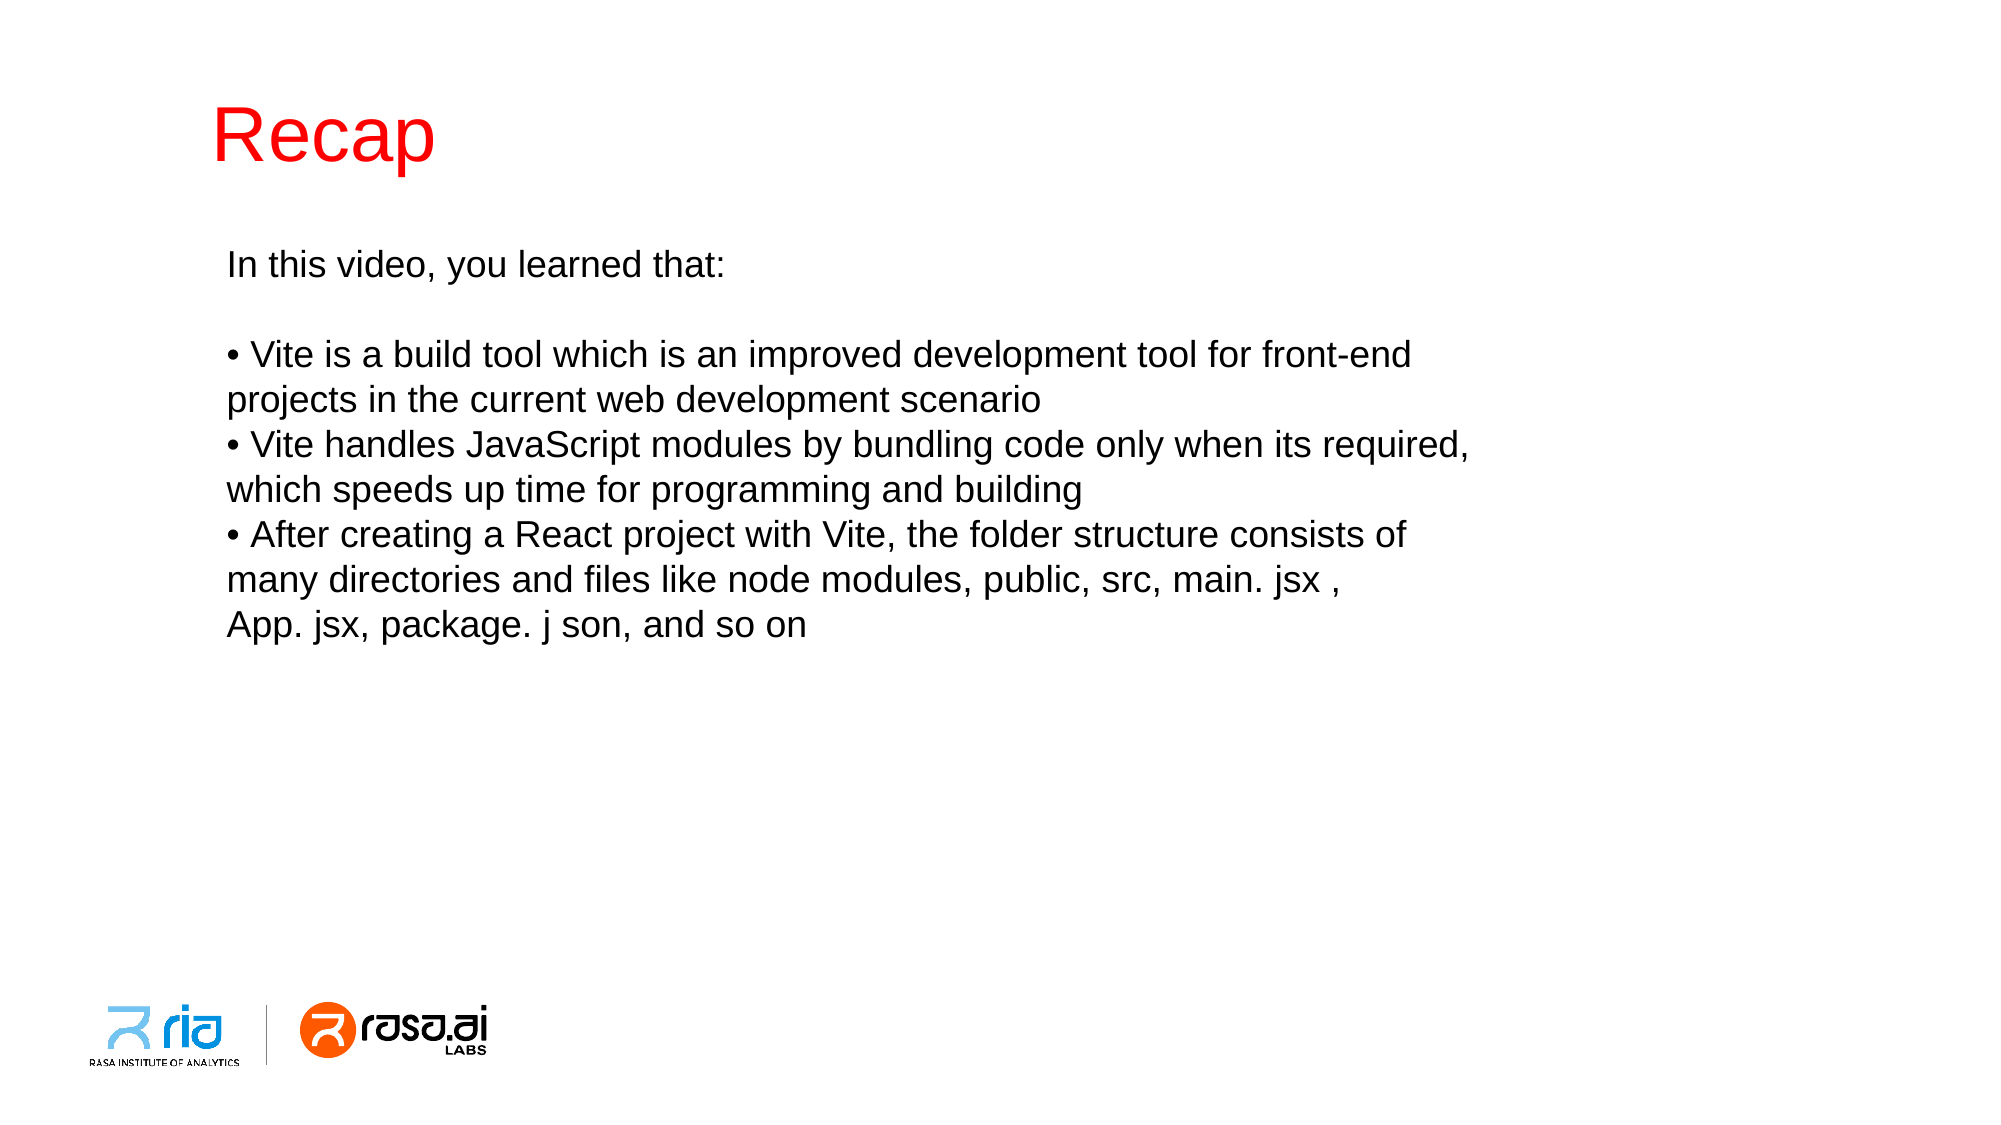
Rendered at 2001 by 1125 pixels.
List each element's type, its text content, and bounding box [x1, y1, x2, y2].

title Recap [211, 83, 1878, 178]
picture [78, 992, 250, 1078]
text_box In this video, you learned that: • Vite is a build tool which is an improved development tool for front-end projects in the current web development scenario • Vite handles JavaScript modules by bundling code only when its required, which speeds up time for programming and building • After creating a React project with Vite, the folder structure consists of many directories and files like node modules, public, src, main. jsx , App. jsx, package. j son, and so on [211, 232, 1788, 653]
